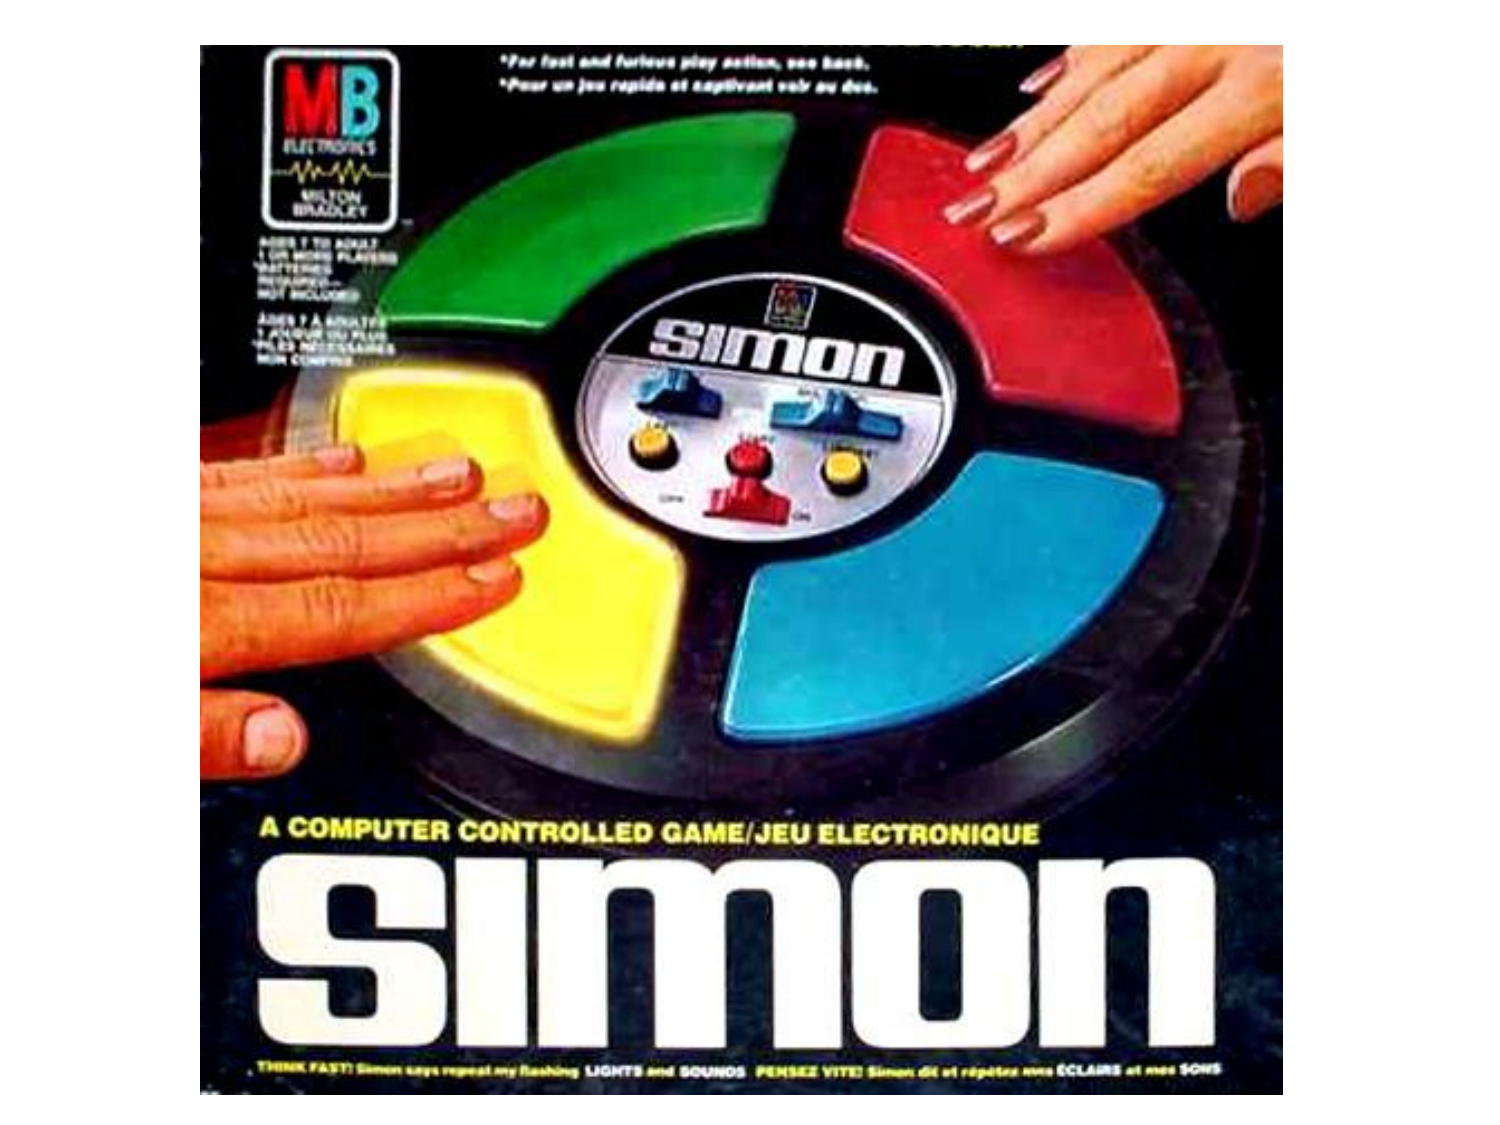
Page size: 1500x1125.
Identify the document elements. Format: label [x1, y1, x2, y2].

picture [199, 44, 1284, 1095]
